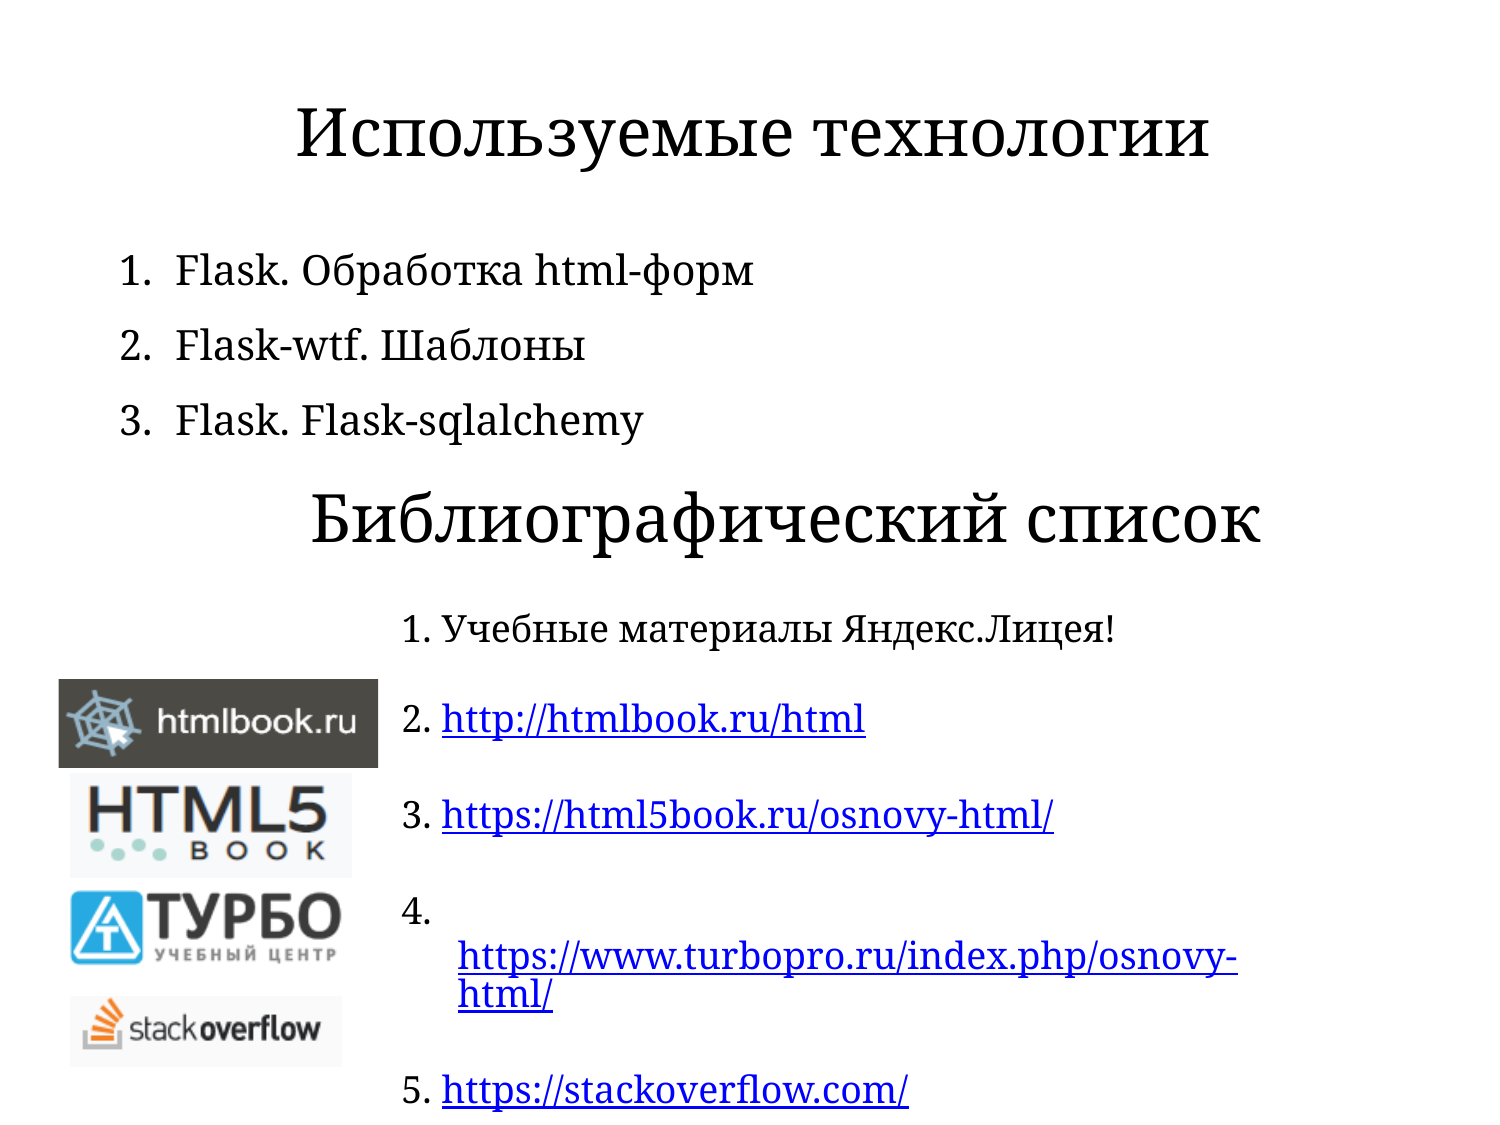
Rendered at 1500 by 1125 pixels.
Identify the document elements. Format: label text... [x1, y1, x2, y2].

picture [70, 995, 342, 1067]
text_box Flask. Обработка html-форм Flask-wtf. Шаблоны Flask. Flask-sqlalchemy [104, 210, 769, 496]
text_box Библиографический список [296, 468, 1277, 564]
text_box 1. Учебные материалы Яндекс.Лицея! 2. http://htmlbook.ru/html 3. https://html5book.ru/osnovy-html/ 4. https://www.turbopro.ru/index.php/osnovy-html/ 5. https://stackoverflow.com/ [386, 597, 1266, 1125]
text_box Используемые технологии [281, 81, 1226, 177]
picture [58, 773, 355, 978]
picture [58, 679, 379, 769]
